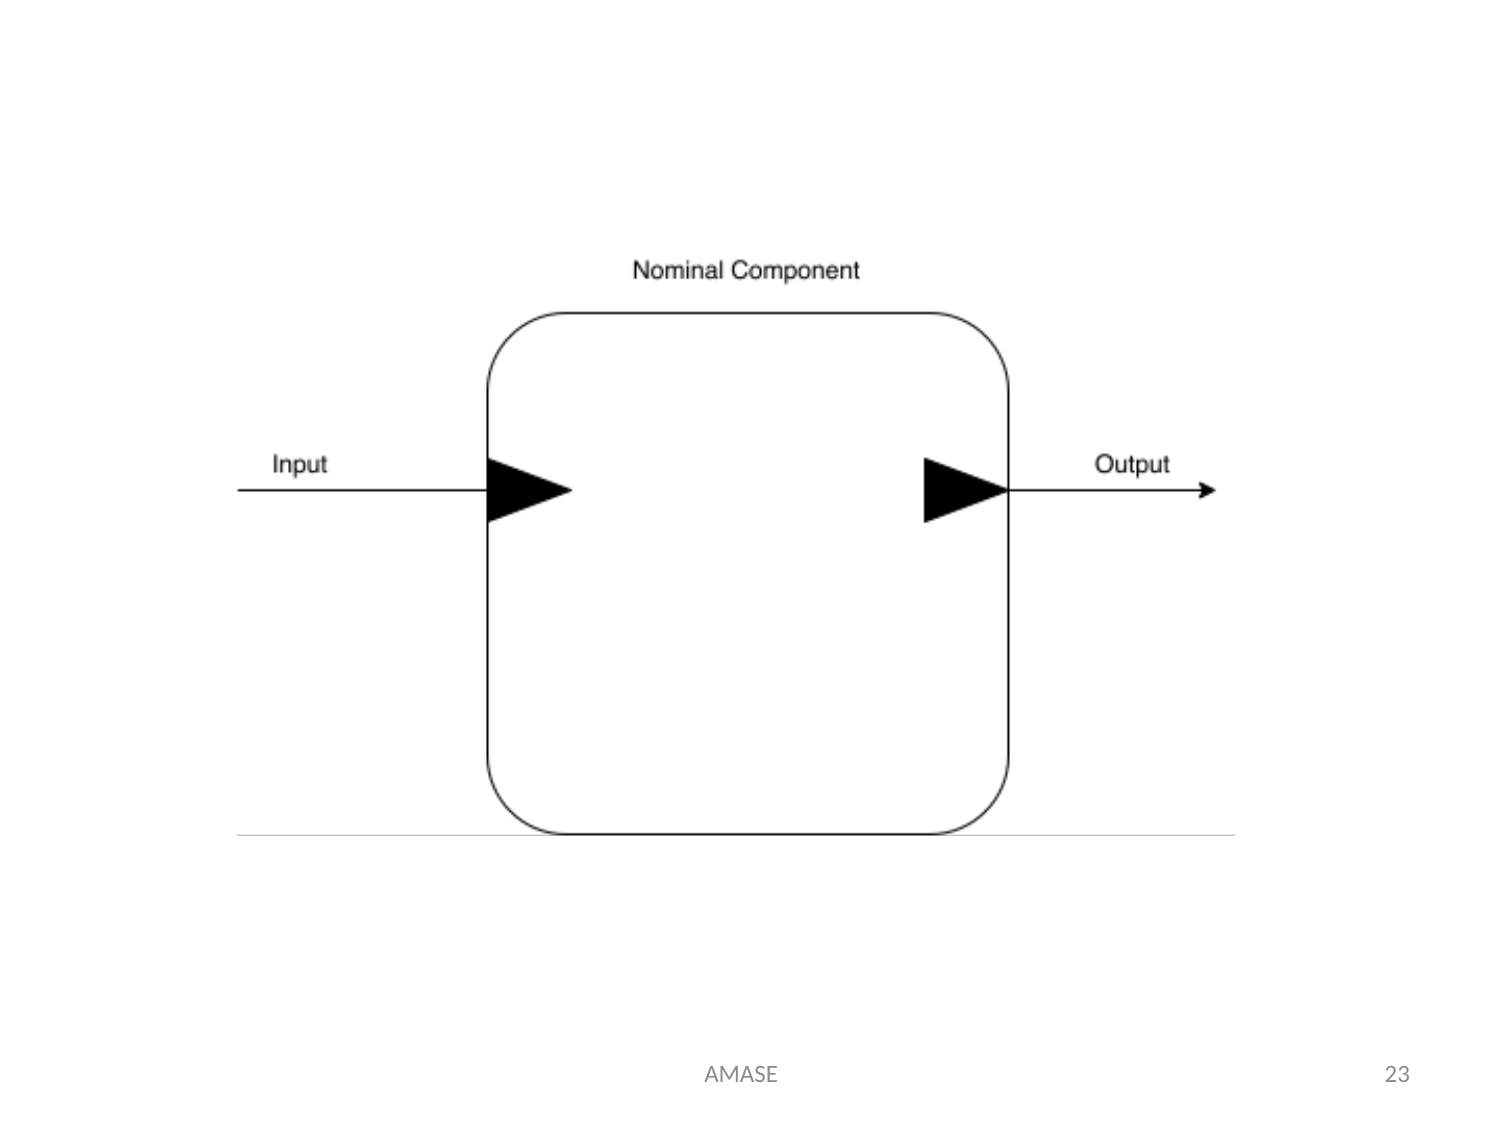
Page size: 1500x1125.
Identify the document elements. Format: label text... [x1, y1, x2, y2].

picture [236, 249, 1236, 838]
slide_number 23 [1074, 1042, 1425, 1103]
footer AMASE [512, 1042, 988, 1103]
